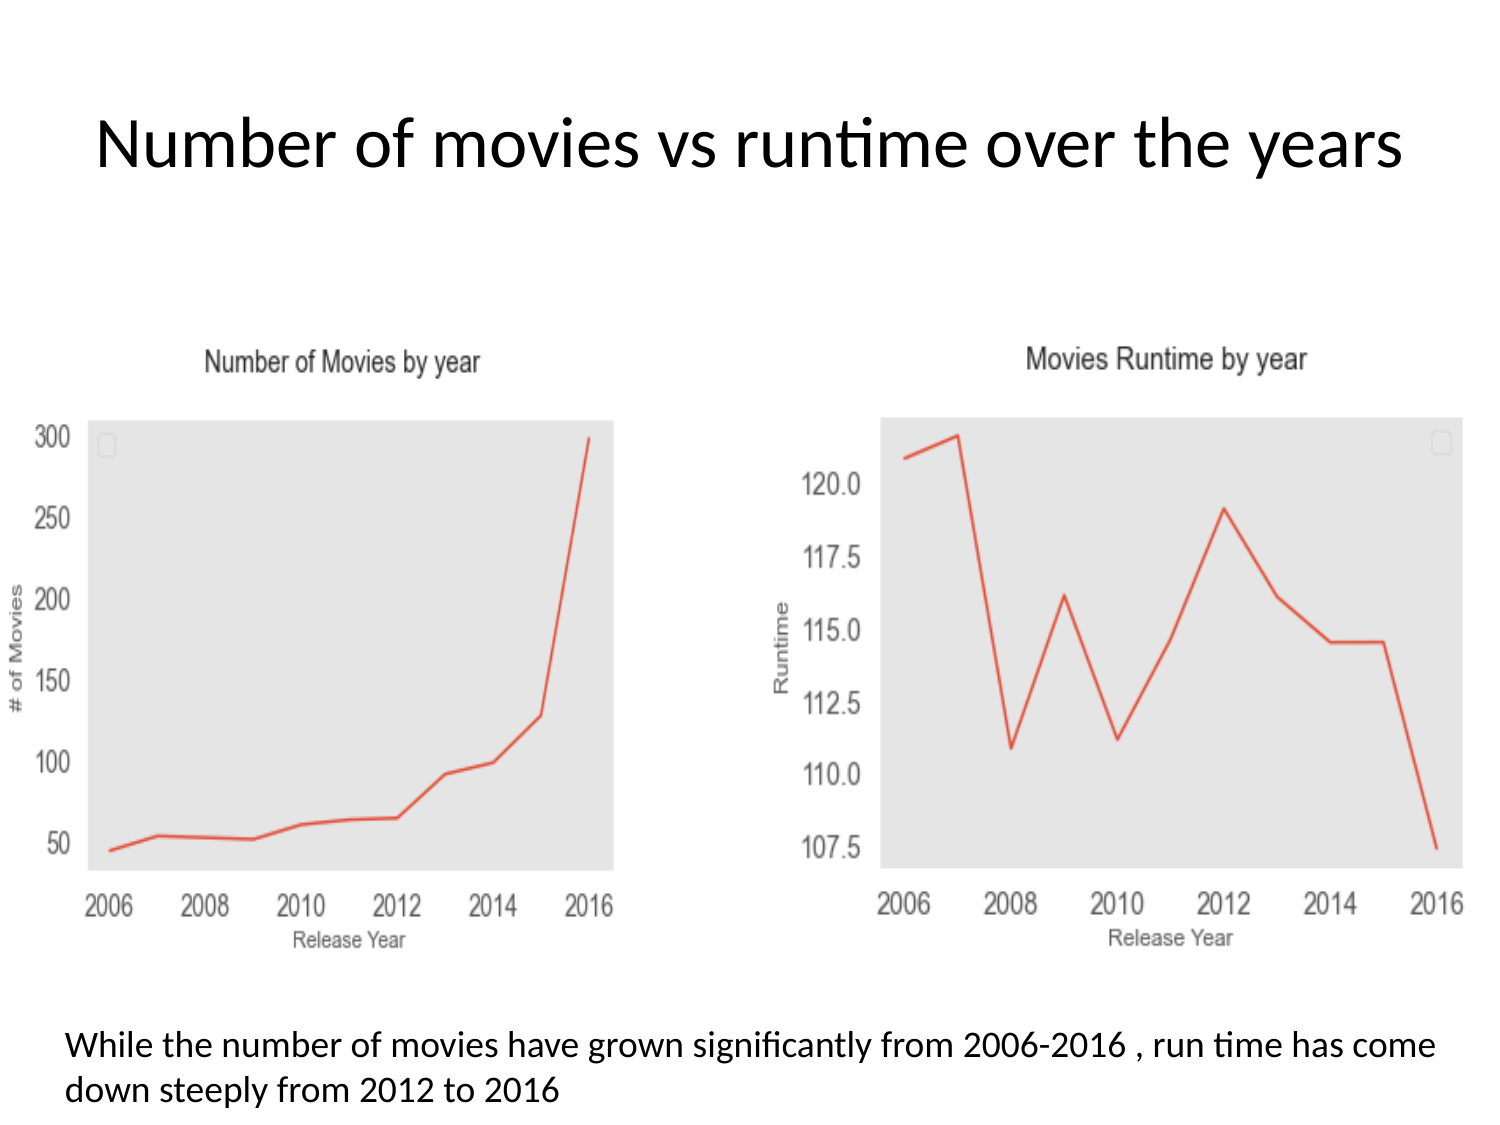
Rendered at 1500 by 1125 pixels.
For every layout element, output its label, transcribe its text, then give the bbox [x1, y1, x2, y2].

text_box While the number of movies have grown significantly from 2006-2016 , run time has come down steeply from 2012 to 2016 [49, 1012, 1463, 1118]
picture [762, 299, 1478, 963]
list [0, 302, 626, 966]
title Number of movies vs runtime over the years [75, 45, 1425, 233]
